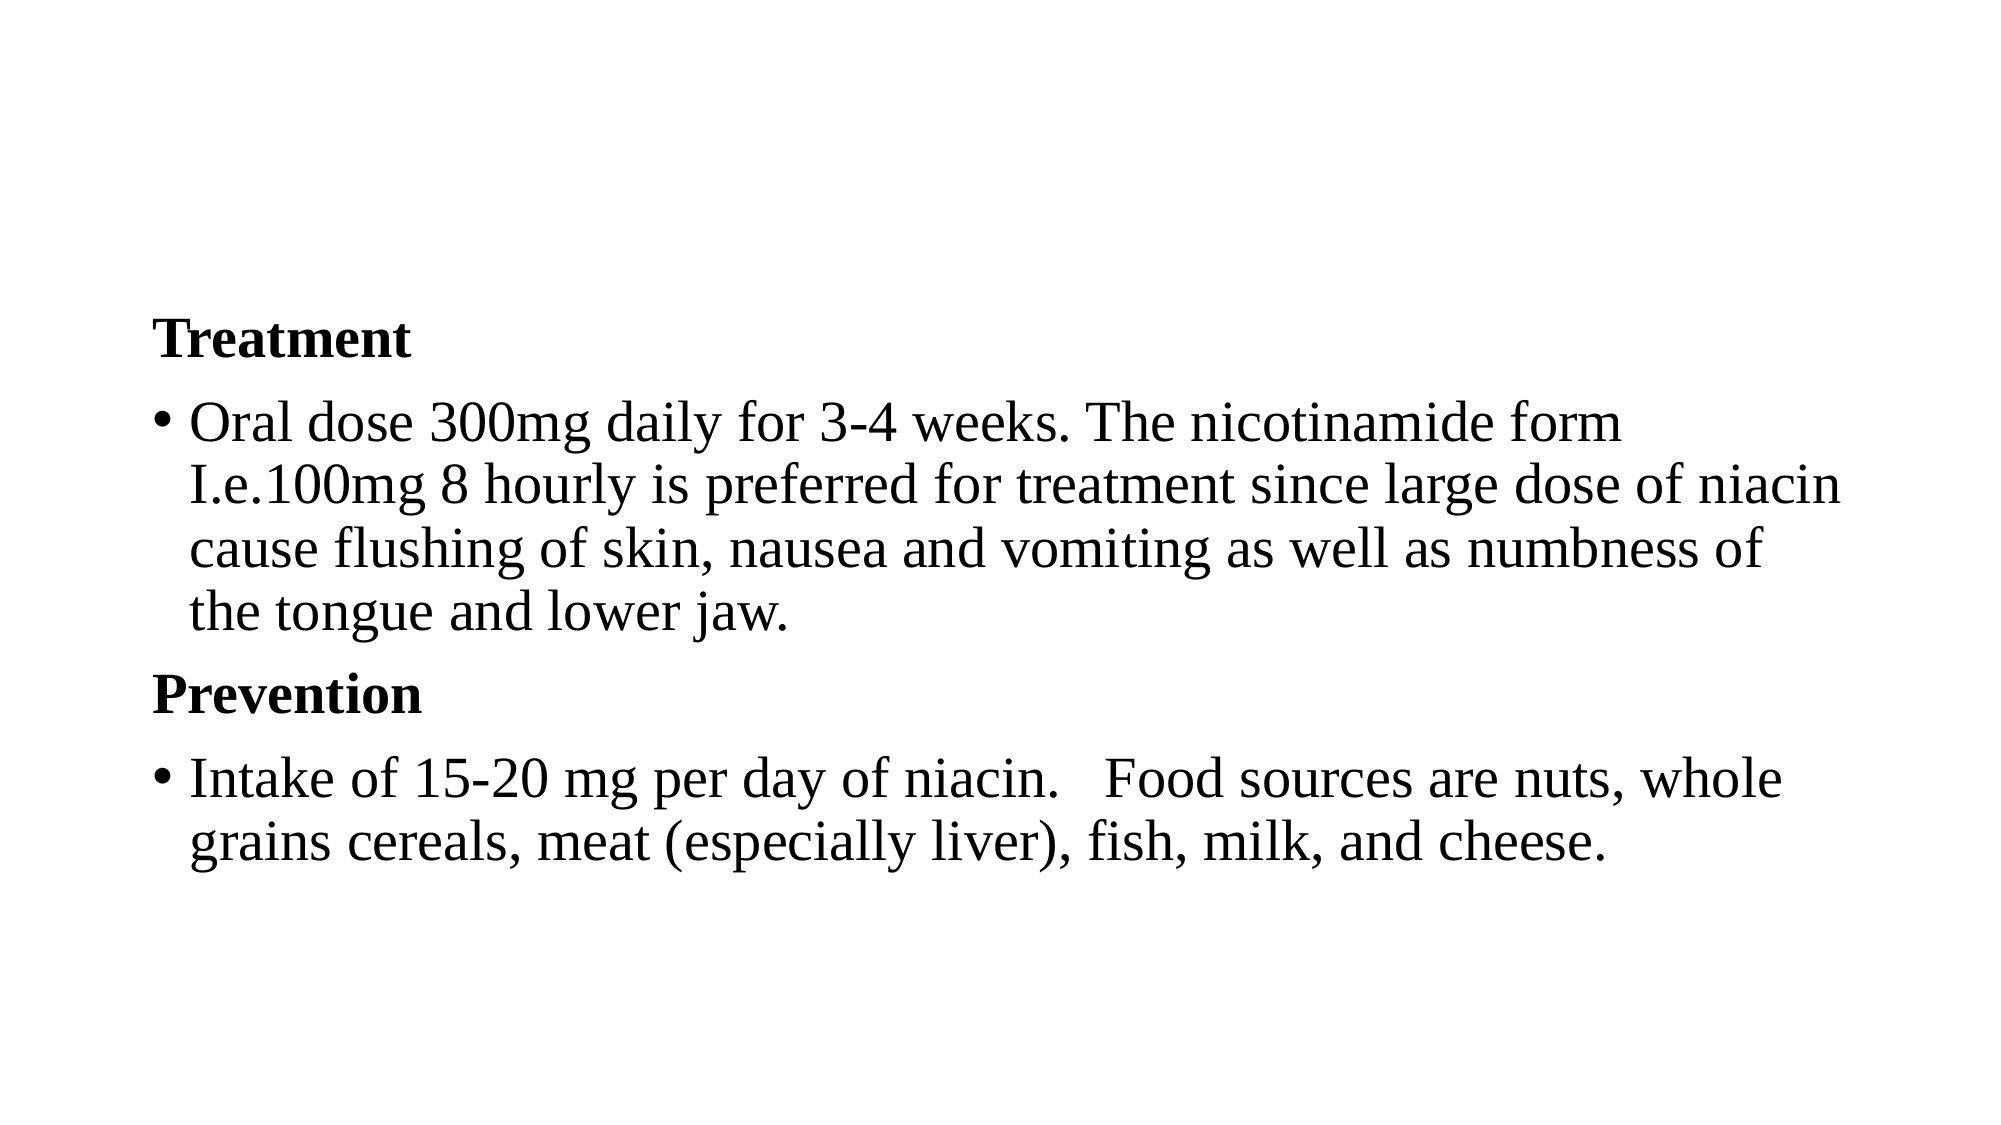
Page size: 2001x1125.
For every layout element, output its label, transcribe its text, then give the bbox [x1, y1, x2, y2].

list Treatment Oral dose 300mg daily for 3-4 weeks. The nicotinamide form I.e.100mg 8 hourly is preferred for treatment since large dose of niacin cause flushing of skin, nausea and vomiting as well as numbness of the tongue and lower jaw. Prevention Intake of 15-20 mg per day of niacin. Food sources are nuts, whole grains cereals, meat (especially liver), fish, milk, and cheese. [137, 299, 1863, 1014]
